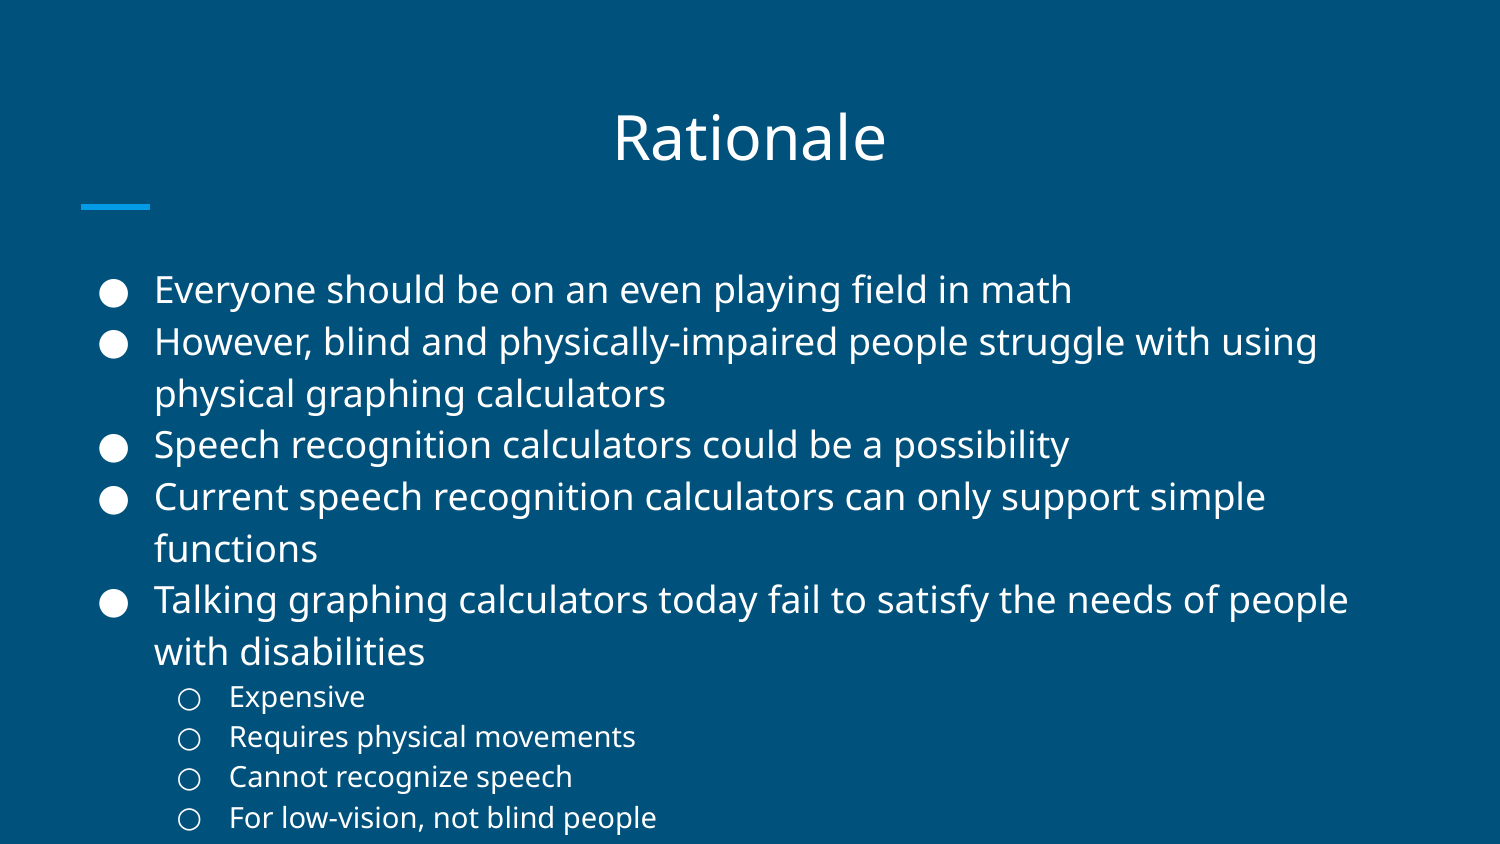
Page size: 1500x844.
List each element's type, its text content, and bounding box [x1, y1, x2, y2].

title Rationale [63, 75, 1437, 188]
list Everyone should be on an even playing field in math However, blind and physically-impaired people struggle with using physical graphing calculators Speech recognition calculators could be a possibility Current speech recognition calculators can only support simple functions Talking graphing calculators today fail to satisfy the needs of people with disabilities Expensive Requires physical movements Cannot recognize speech For low-vision, not blind people [63, 244, 1437, 750]
